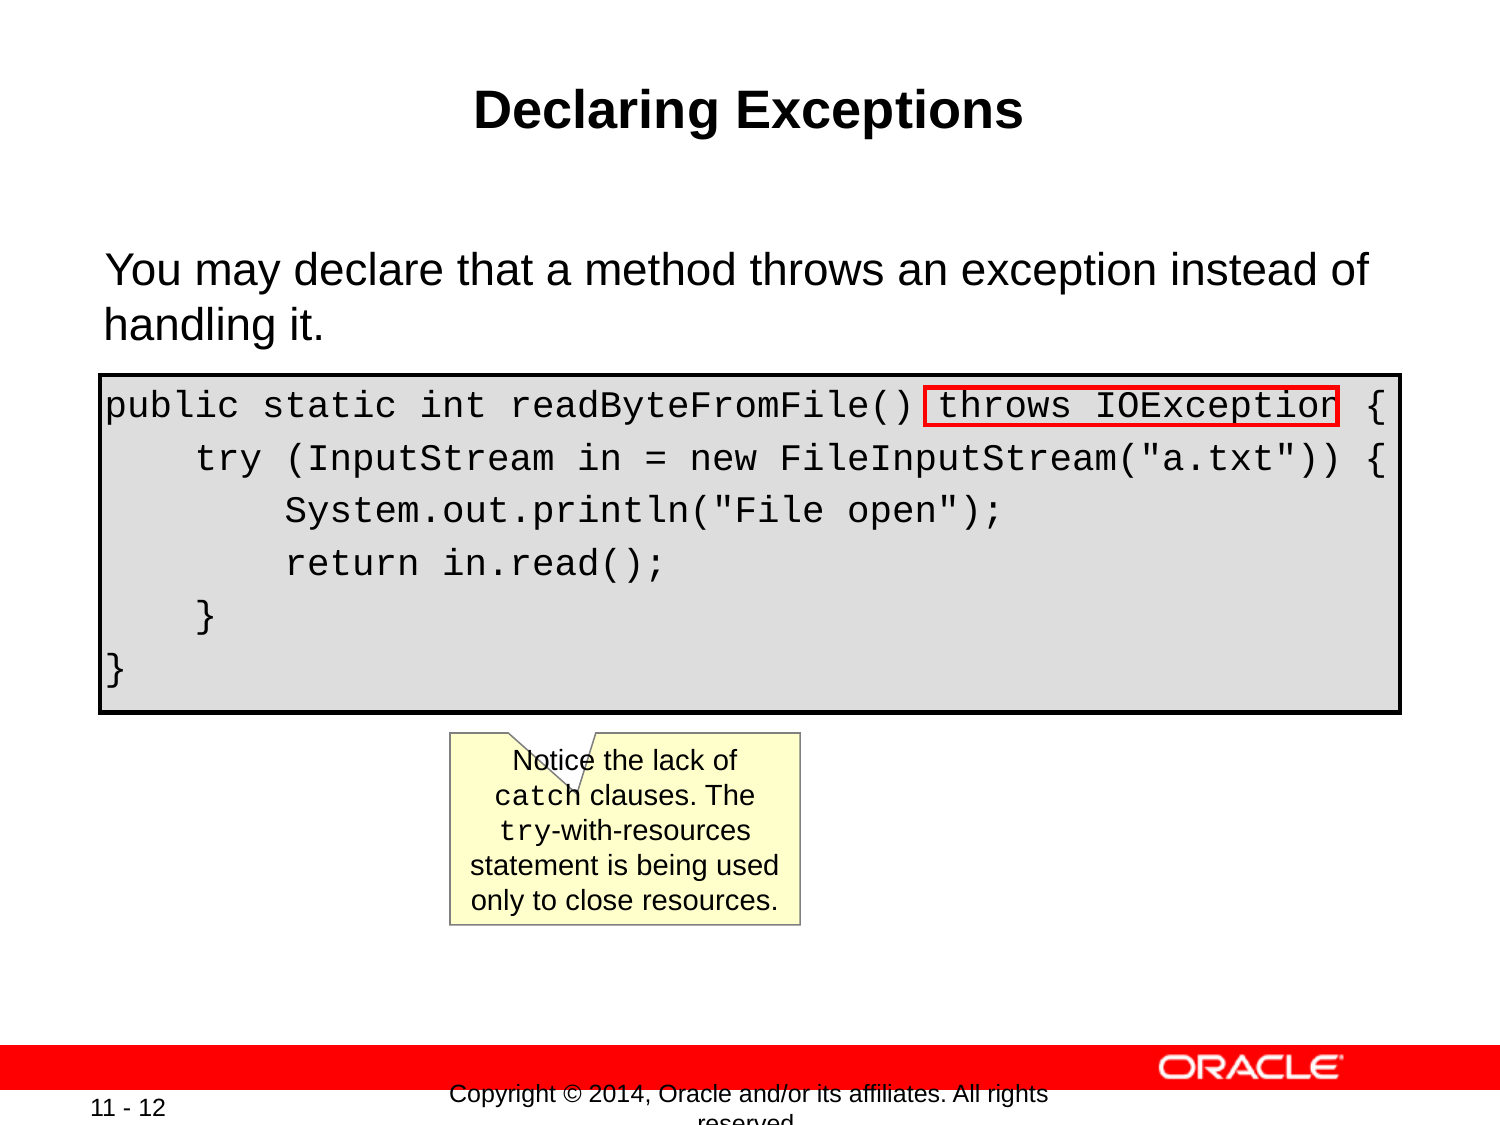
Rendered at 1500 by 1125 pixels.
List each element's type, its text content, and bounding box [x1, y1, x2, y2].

picture [0, 1045, 1500, 1090]
text_box [924, 387, 1338, 425]
title Declaring Exceptions [99, 72, 1399, 216]
list You may declare that a method throws an exception instead of handling it. public static int readByteFromFile() throws IOException { try (InputStream in = new FileInputStream("a.txt")) { System.out.println("File open"); return in.read(); } } [99, 237, 1399, 350]
text_box [99, 375, 1400, 713]
text_box Notice the lack of catch clauses. The try-with-resources statement is being used only to close resources. [450, 732, 801, 925]
